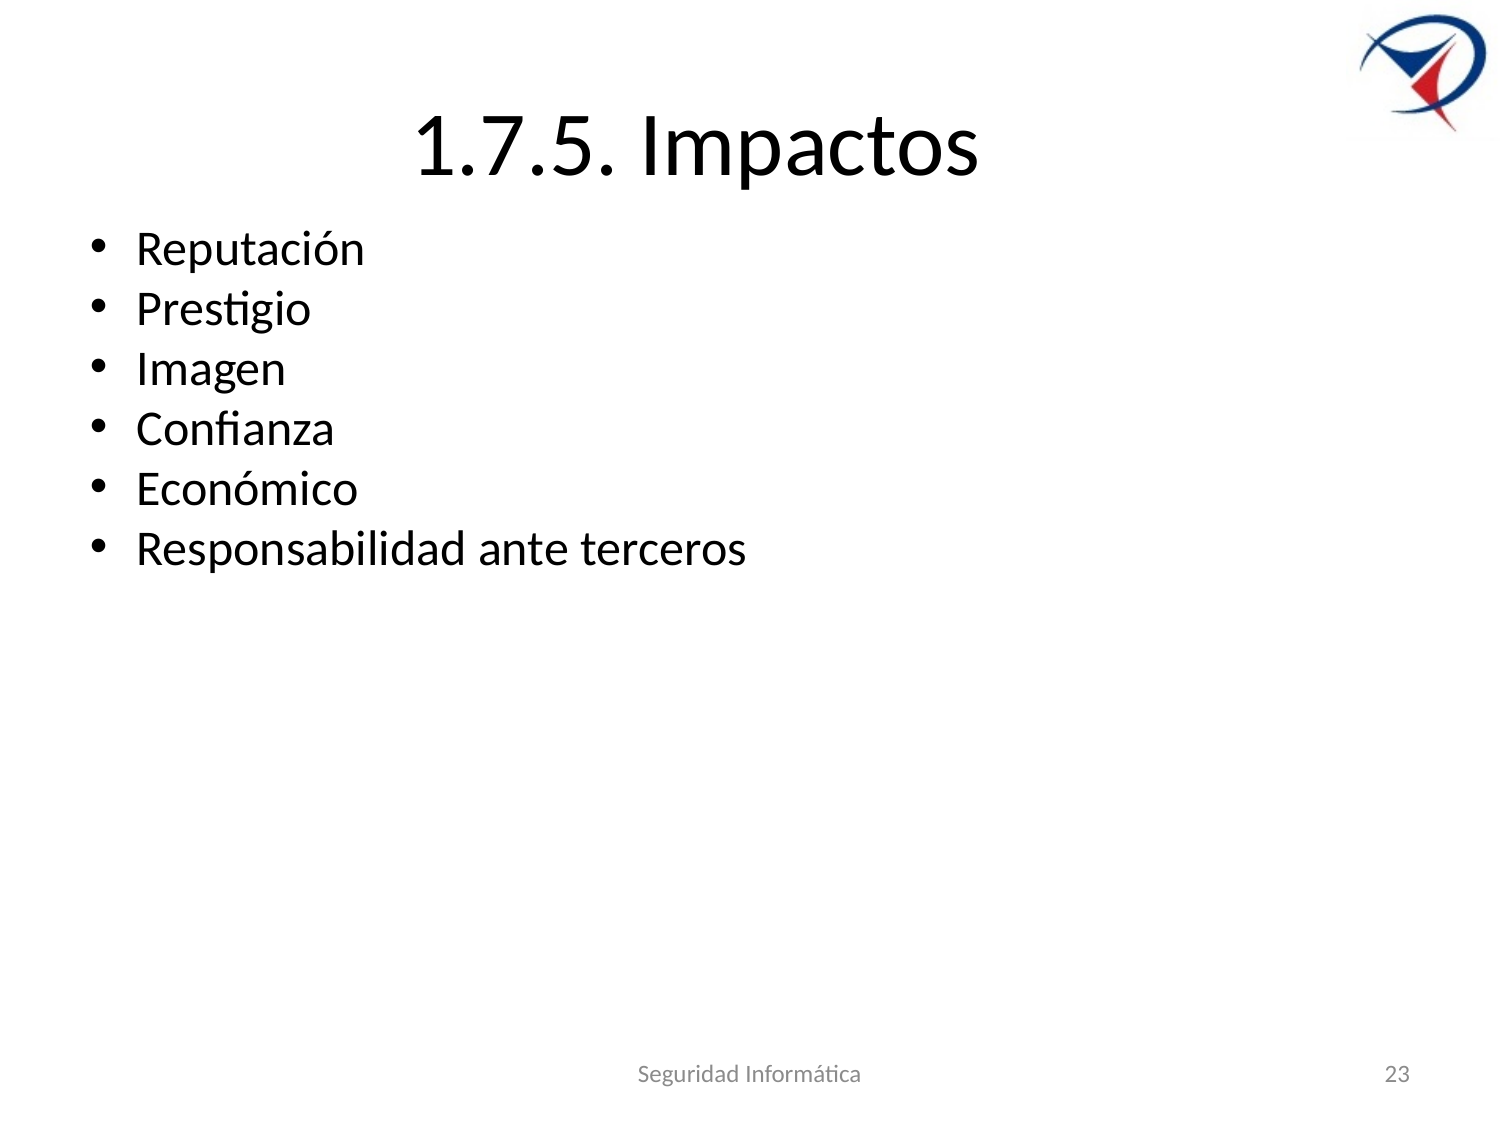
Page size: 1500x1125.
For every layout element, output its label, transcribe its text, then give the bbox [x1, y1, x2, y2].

slide_number 23 [1074, 1042, 1425, 1103]
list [1345, 0, 1500, 141]
footer Seguridad Informática [512, 1042, 988, 1103]
text_box Reputación Prestigio Imagen Confianza Económico Responsabilidad ante terceros [75, 208, 1400, 628]
title 1.7.5. Impactos [75, 45, 1317, 208]
